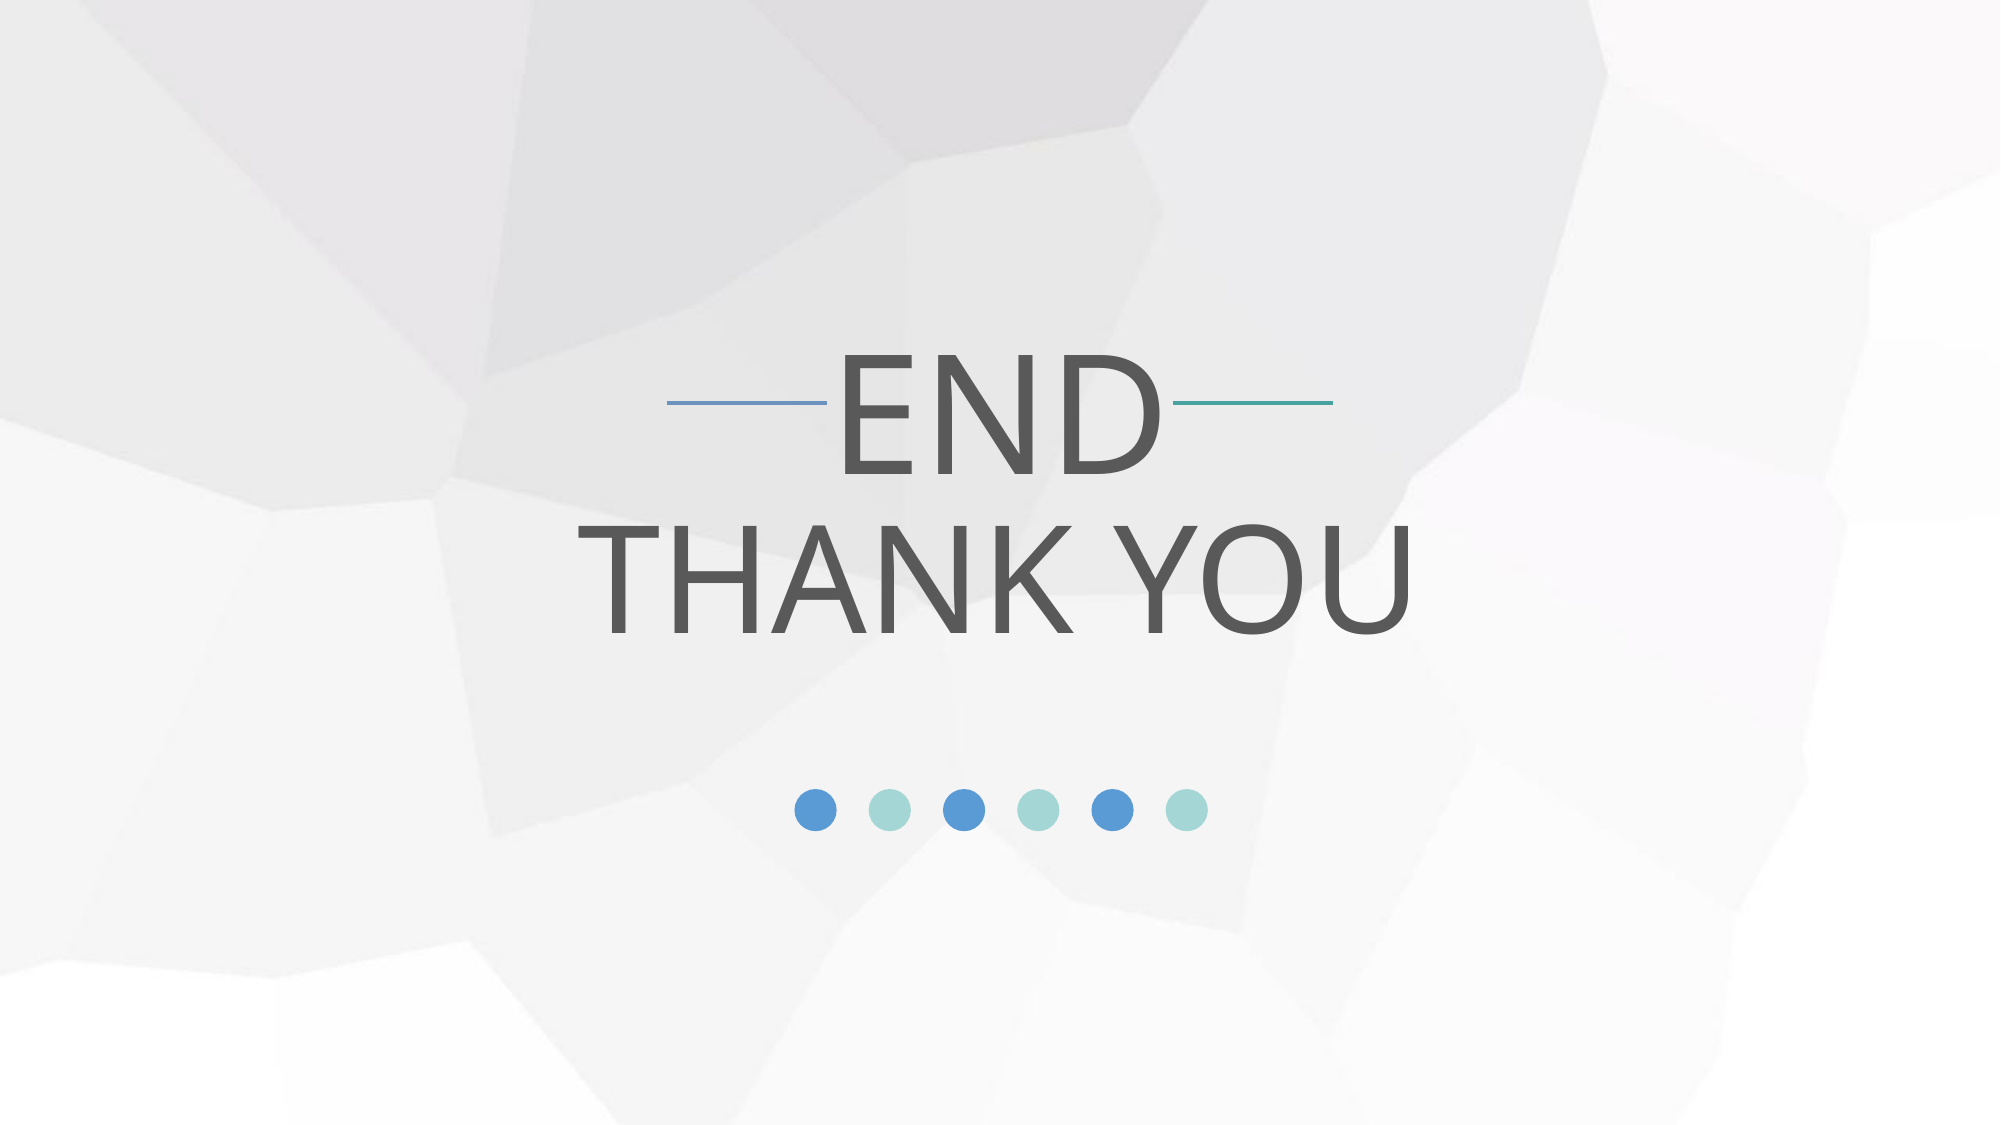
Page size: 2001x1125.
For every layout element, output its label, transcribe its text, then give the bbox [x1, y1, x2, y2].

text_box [794, 789, 1208, 832]
text_box END [814, 404, 1186, 515]
text_box THANK YOU [562, 476, 1438, 671]
picture [0, 0, 2001, 1125]
text_box END [814, 300, 1186, 403]
